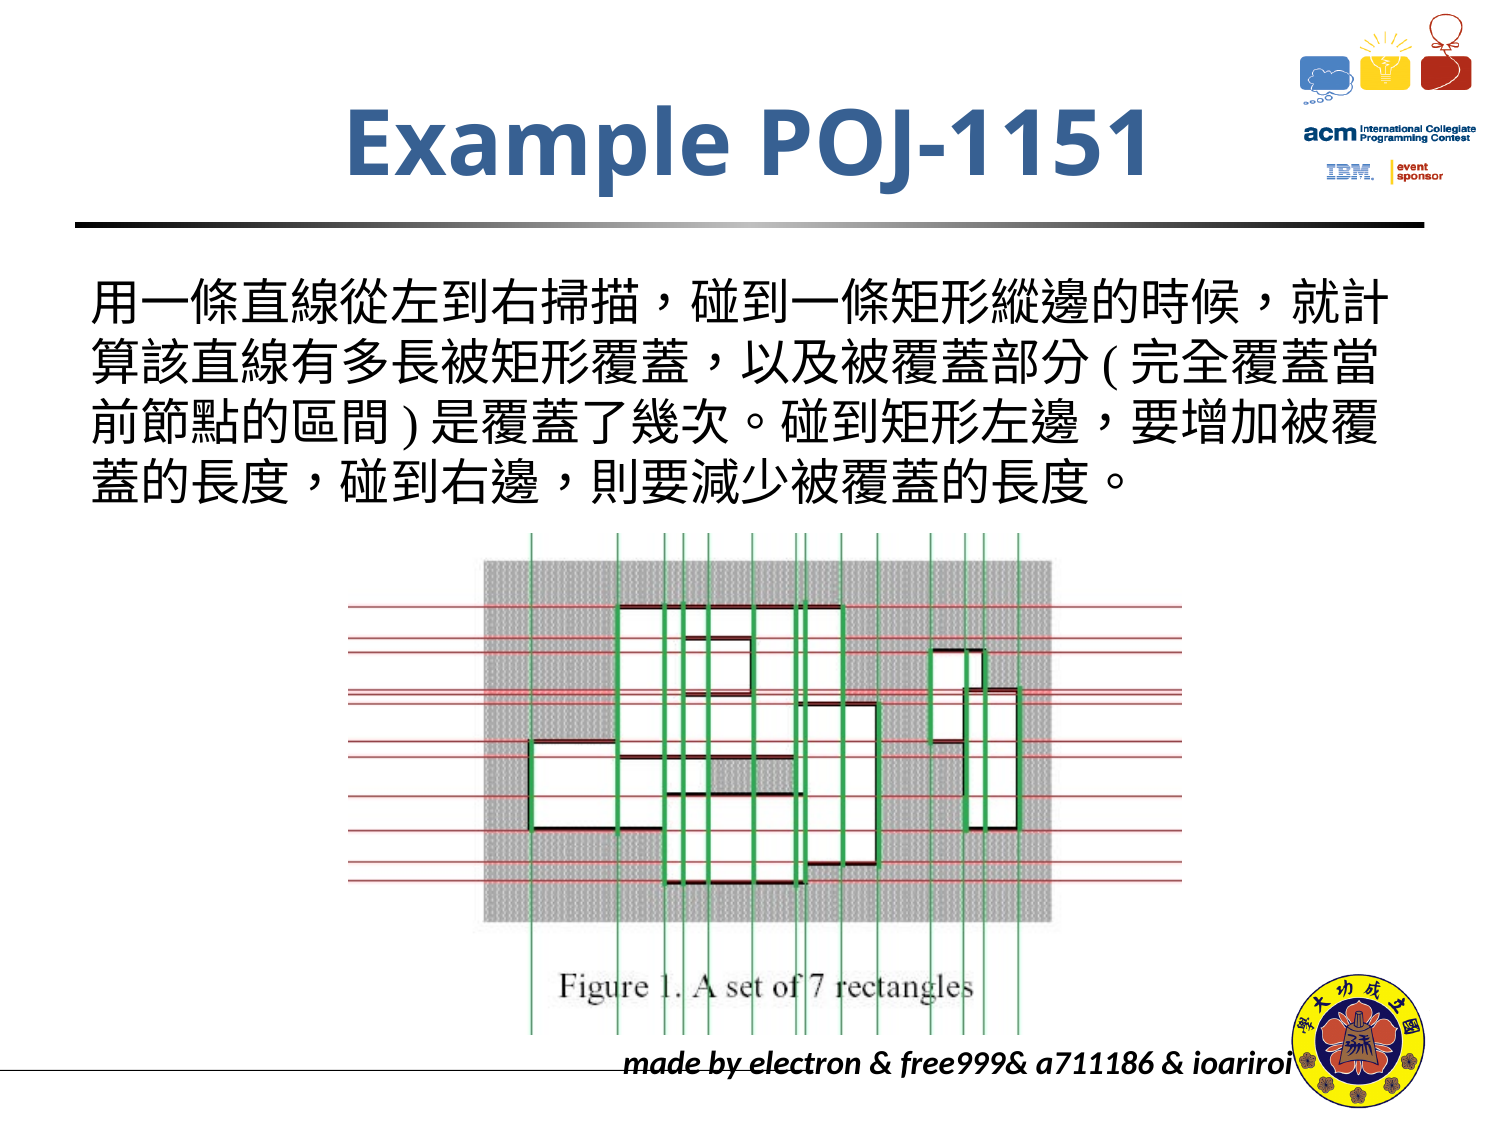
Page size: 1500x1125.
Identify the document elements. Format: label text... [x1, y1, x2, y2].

picture [1282, 970, 1431, 1114]
list 用一條直線從左到右掃描，碰到一條矩形縱邊的時候，就計算該直線有多長被矩形覆蓋，以及被覆蓋部分(完全覆蓋當前節點的區間)是覆蓋了幾次。碰到矩形左邊，要增加被覆蓋的長度，碰到右邊，則要減少被覆蓋的長度。 [75, 262, 1425, 1005]
picture [347, 532, 1182, 1036]
title Example POJ-1151 [75, 45, 1425, 233]
picture [1292, 12, 1480, 188]
